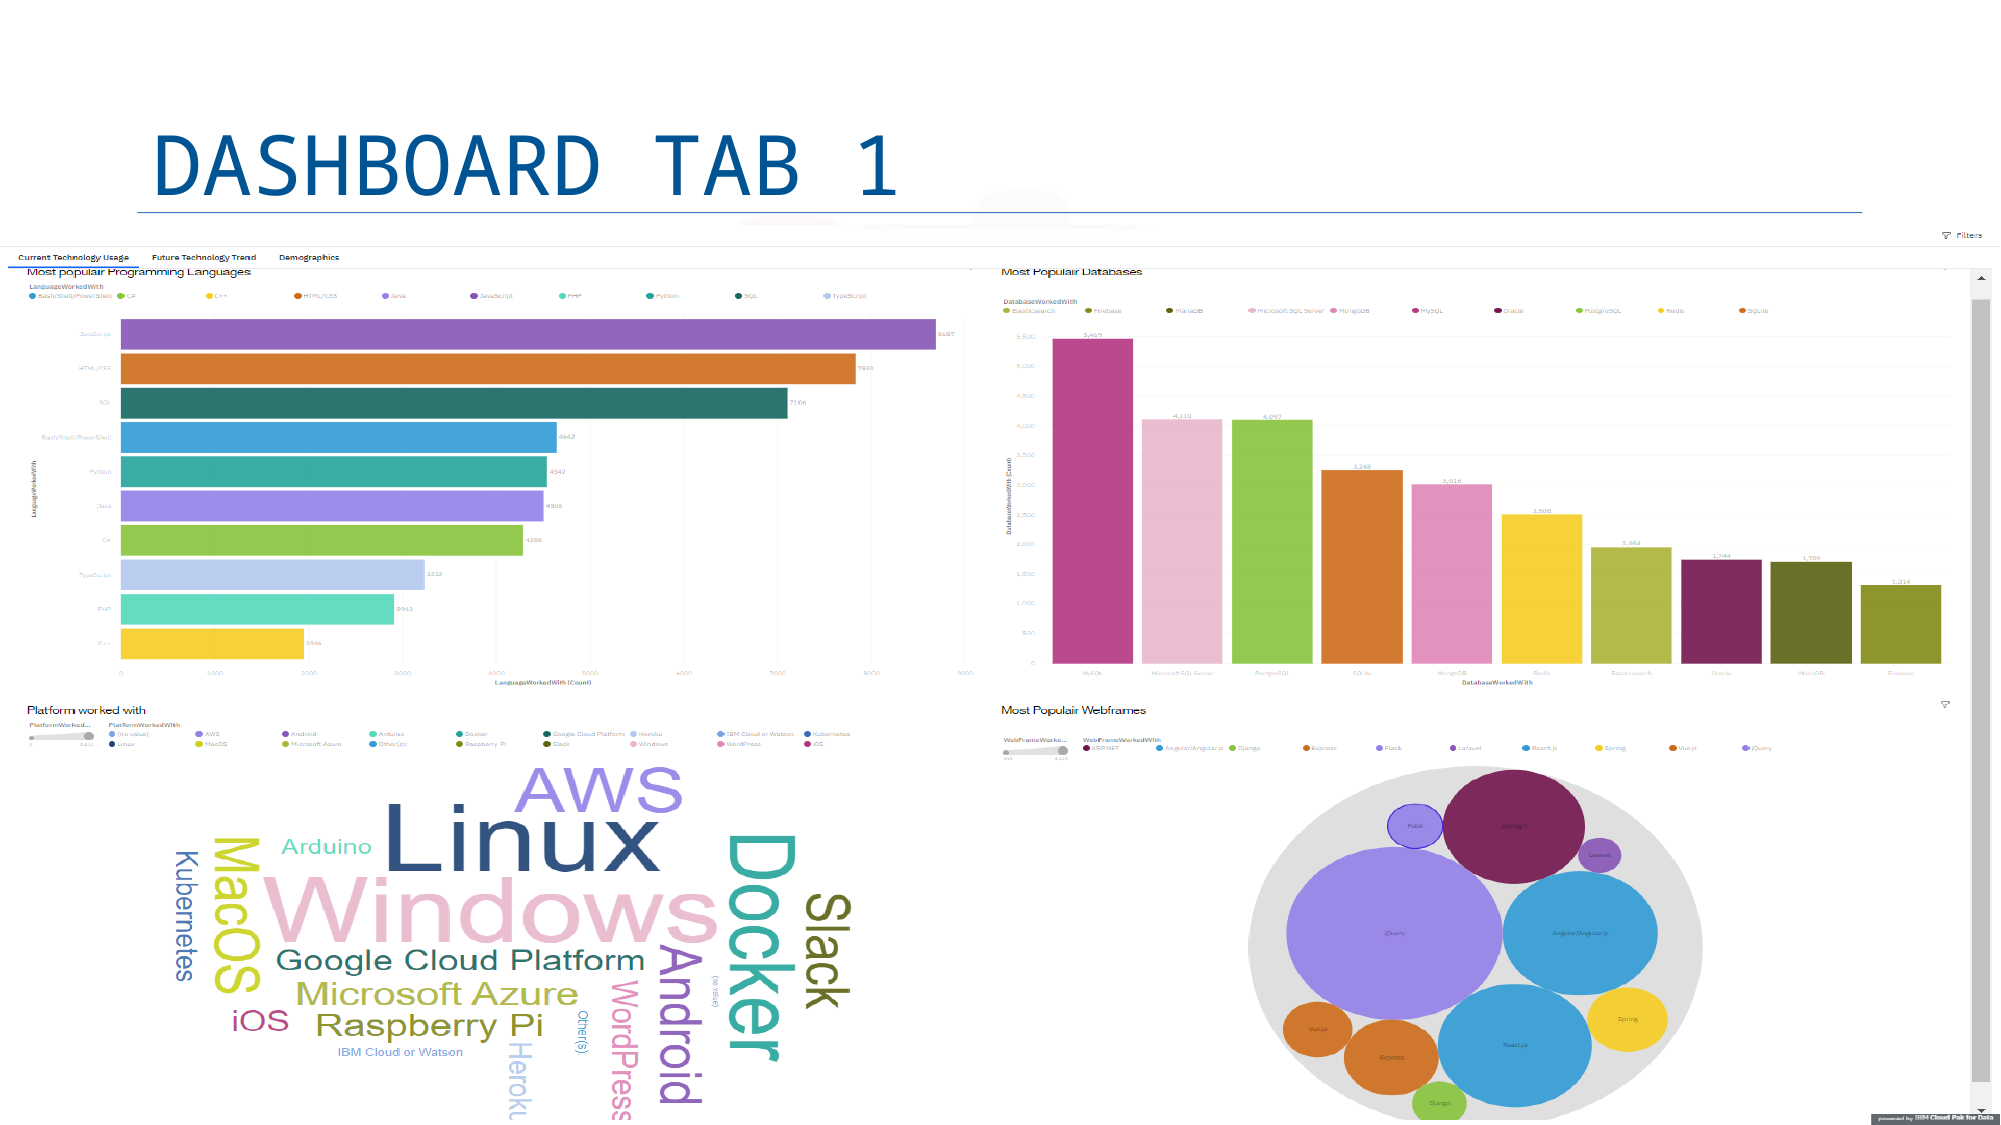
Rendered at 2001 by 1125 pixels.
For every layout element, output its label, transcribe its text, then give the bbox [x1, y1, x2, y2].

picture [0, 225, 2000, 1125]
title DASHBOARD TAB 1 [137, 59, 1863, 225]
